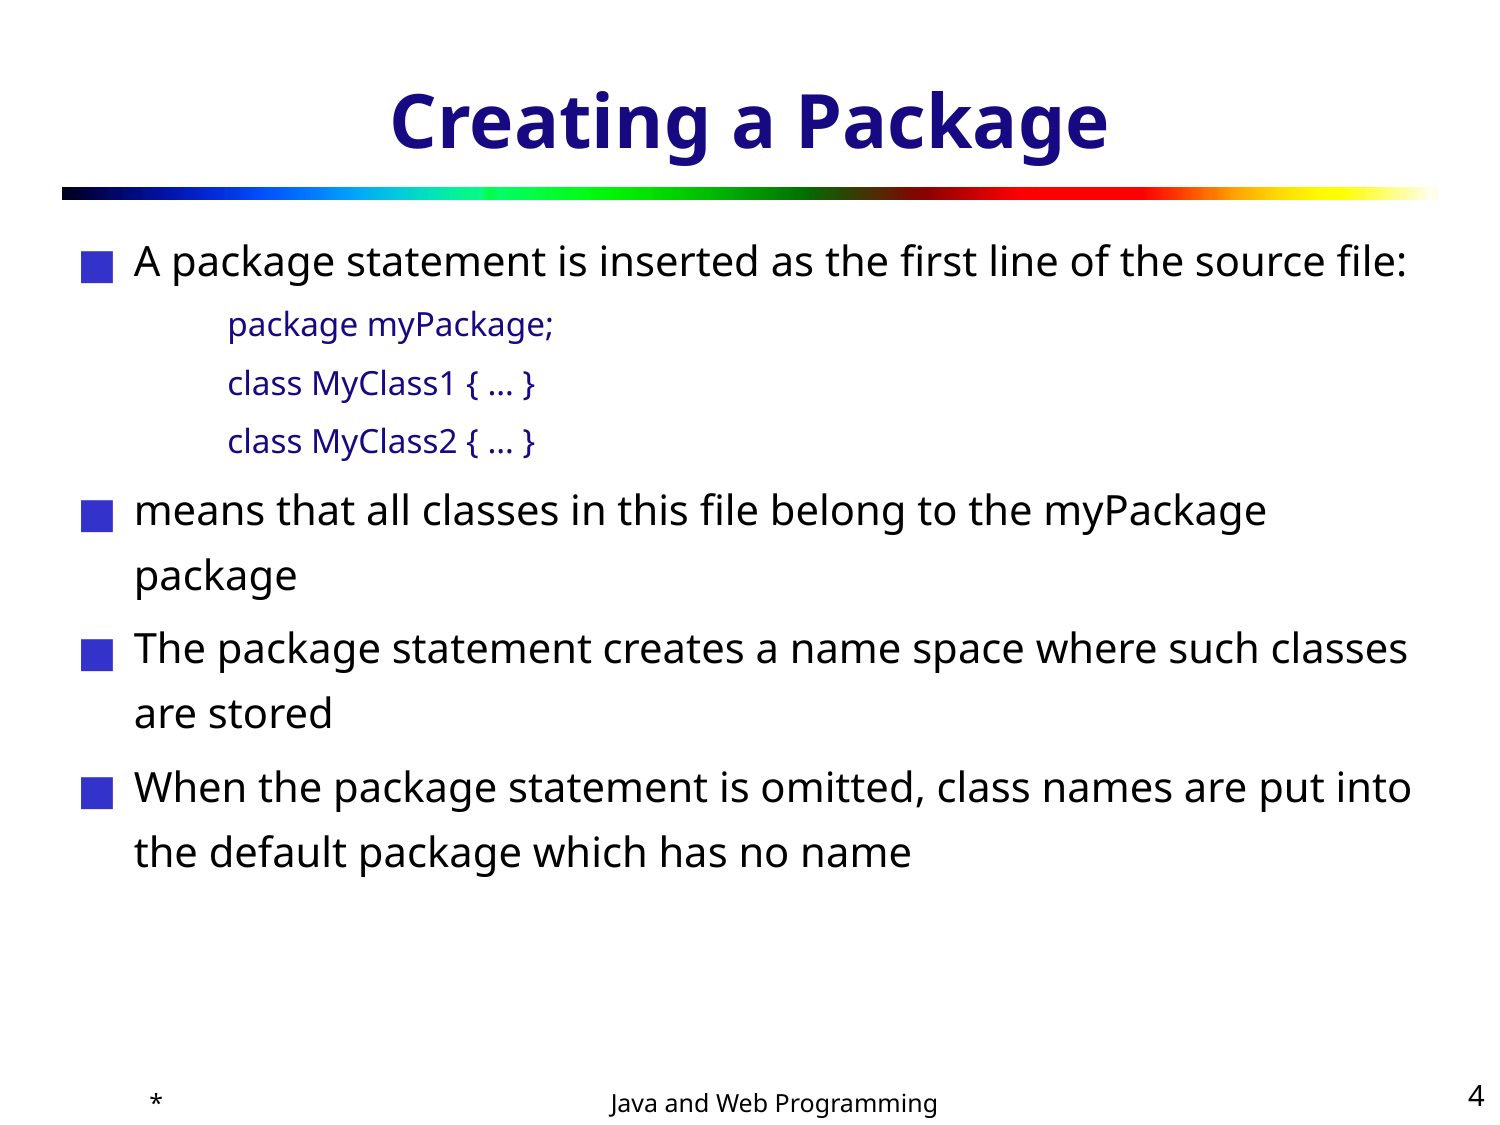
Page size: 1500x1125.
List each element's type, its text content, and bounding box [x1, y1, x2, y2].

text_box Java and Web Programming [537, 1062, 1013, 1125]
picture [382, 188, 1438, 200]
text_box ‹#› [1187, 1049, 1500, 1125]
list A package statement is inserted as the first line of the source file: package myPackage; class MyClass1 { … } class MyClass2 { … } means that all classes in this file belong to the myPackage package The package statement creates a name space where such classes are stored When the package statement is omitted, class names are put into the default package which has no name [62, 212, 1450, 1050]
picture [62, 188, 355, 200]
text_box * [0, 1049, 313, 1125]
title Creating a Package [0, 50, 1500, 188]
